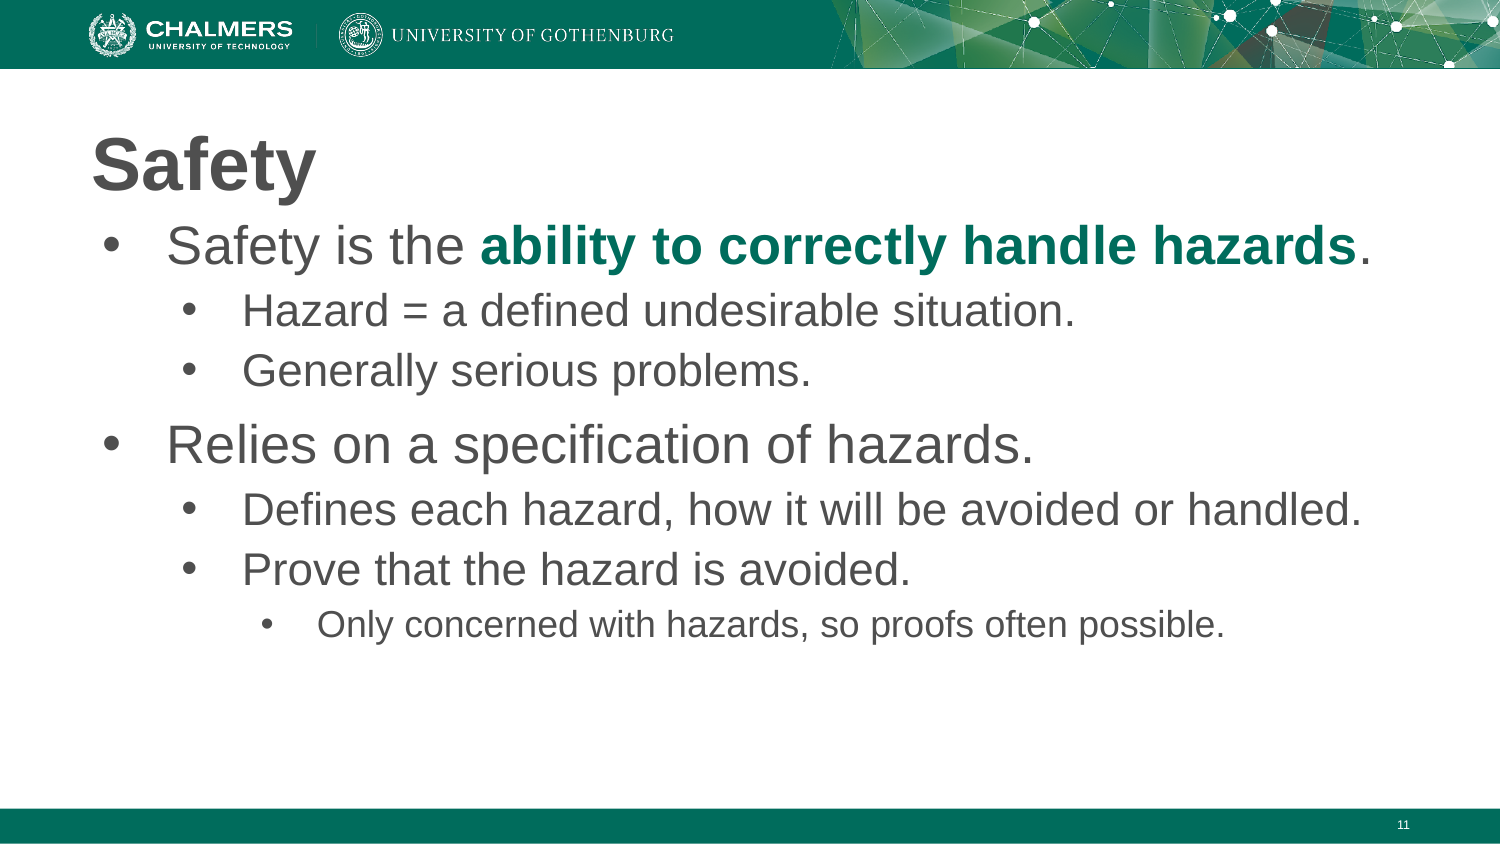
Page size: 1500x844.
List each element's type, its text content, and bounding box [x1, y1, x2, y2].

picture [759, 0, 1500, 68]
picture [64, 0, 696, 85]
list Safety is the ability to correctly handle hazards. Hazard = a defined undesirable situation. Generally serious problems. Relies on a specification of hazards. Defines each hazard, how it will be avoided or handled. Prove that the hazard is avoided. Only concerned with hazards, so proofs often possible. [76, 210, 1425, 782]
title Safety [76, 100, 1425, 210]
slide_number ‹#› [1074, 809, 1425, 844]
